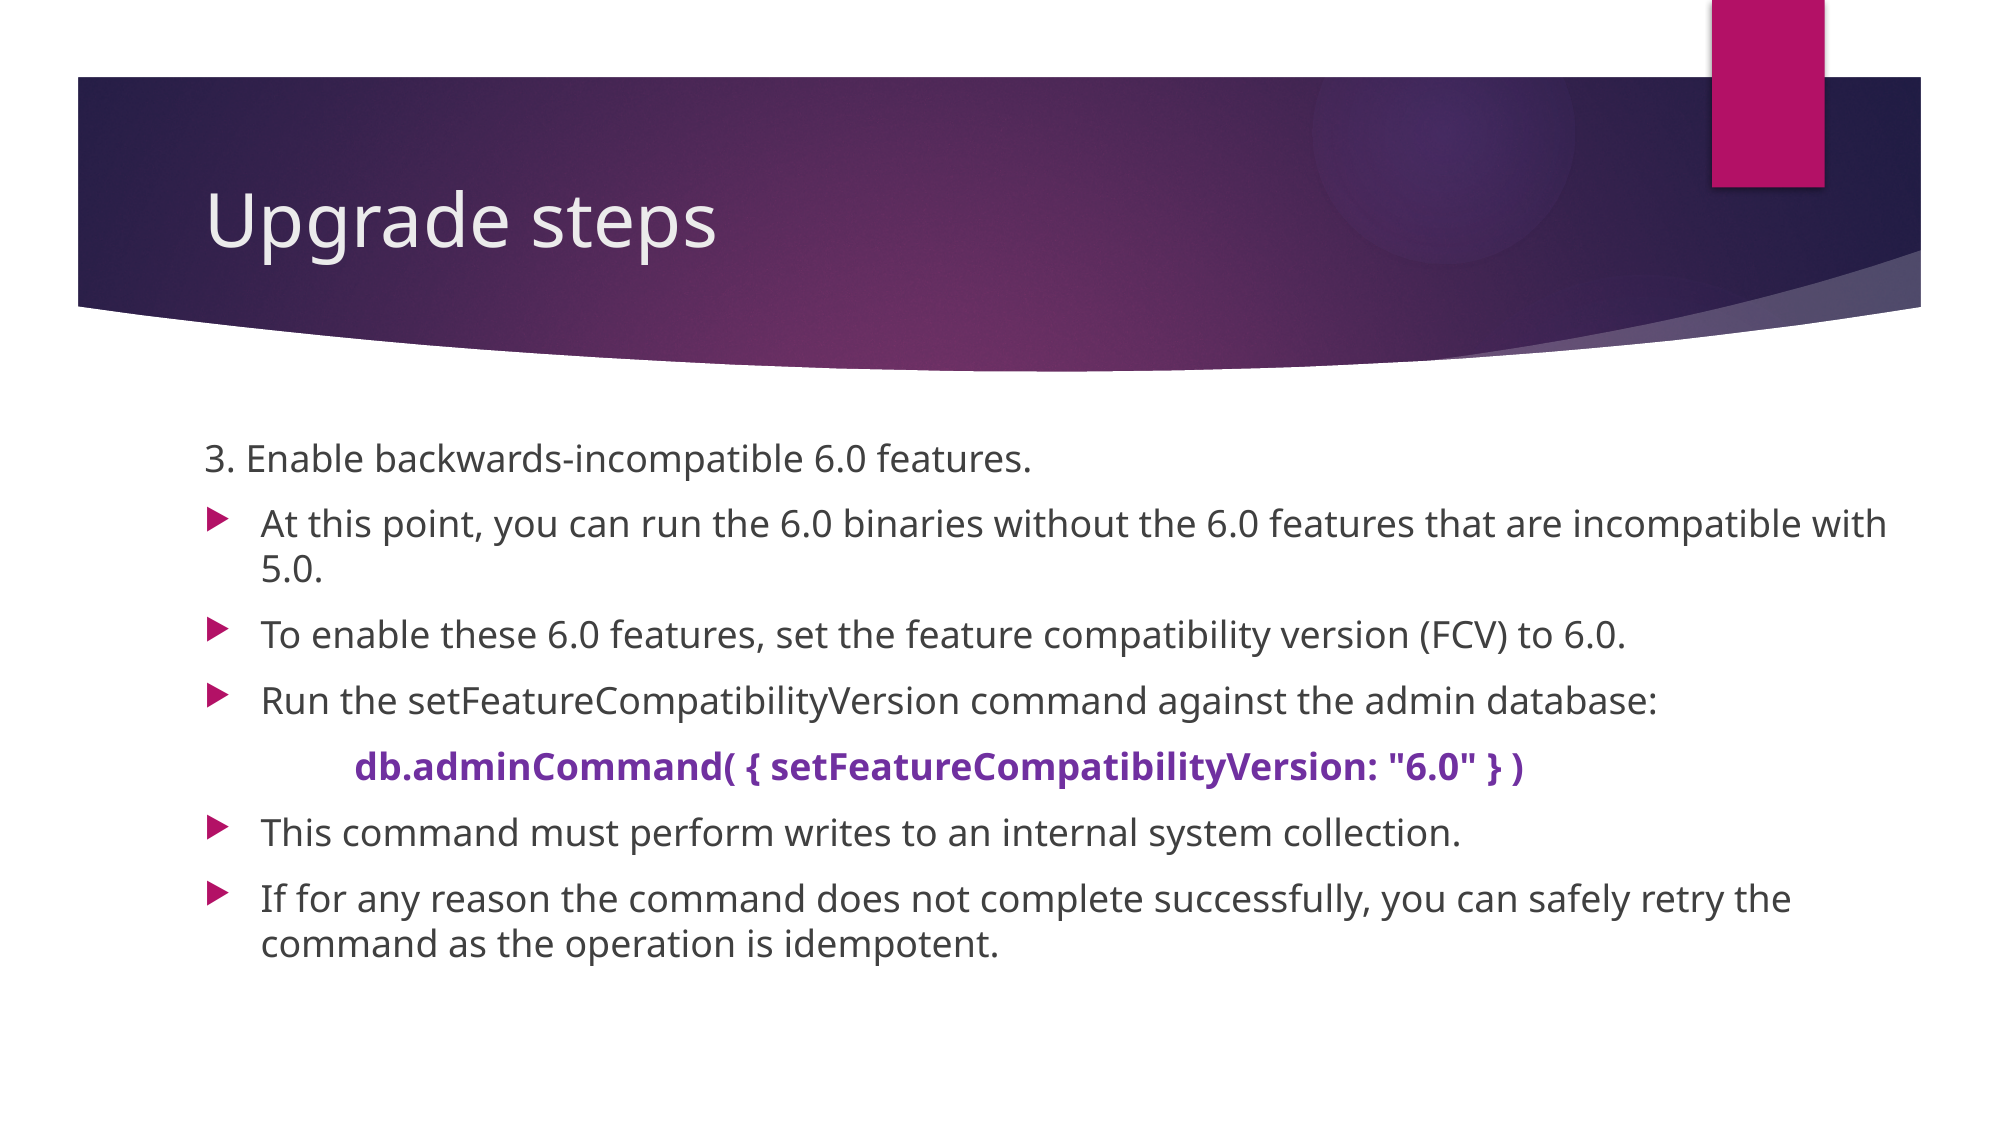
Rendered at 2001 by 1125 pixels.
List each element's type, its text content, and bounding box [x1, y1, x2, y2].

title Upgrade steps [189, 159, 1627, 276]
list 3. Enable backwards-incompatible 6.0 features. At this point, you can run the 6.0 binaries without the 6.0 features that are incompatible with 5.0. To enable these 6.0 features, set the feature compatibility version (FCV) to 6.0. Run the setFeatureCompatibilityVersion command against the admin database: db.adminCommand( { setFeatureCompatibilityVersion: "6.0" } ) This command must perform writes to an internal system collection. If for any reason the command does not complete successfully, you can safely retry the command as the operation is idempotent. [189, 427, 1906, 1069]
